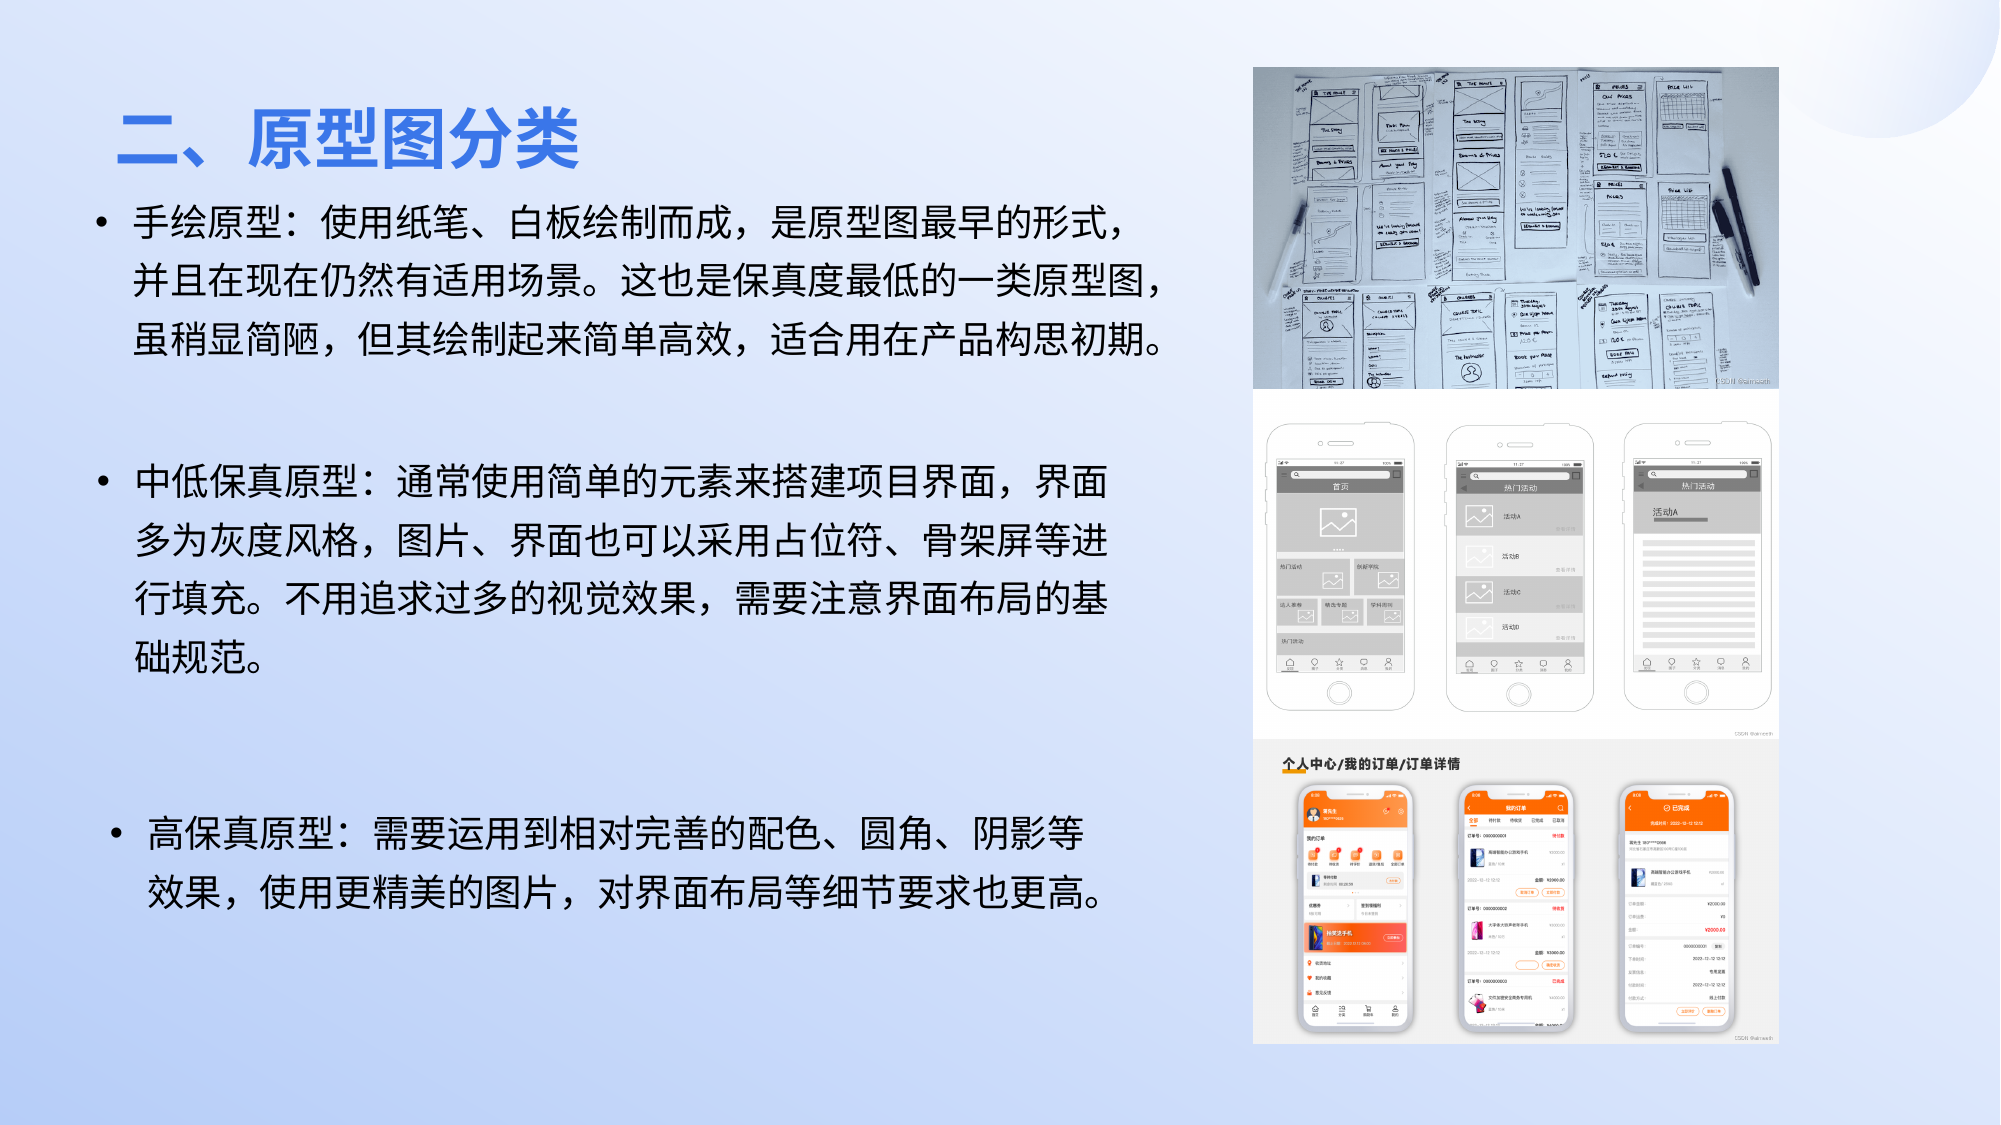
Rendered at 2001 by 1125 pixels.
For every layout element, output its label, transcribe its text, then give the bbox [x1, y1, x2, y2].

text_box 高保真原型：需要运用到相对完善的配色、圆角、阴影等效果，使用更精美的图片，对界面布局等细节要求也更高。 [95, 789, 1121, 1012]
text_box 中低保真原型：通常使用简单的元素来搭建项目界面，界面多为灰度风格，图片、界面也可以采用占位符、骨架屏等进行填充。不用追求过多的视觉效果，需要注意界面布局的基础规范。 [82, 437, 1148, 672]
list 手绘原型：使用纸笔、白板绘制而成，是原型图最早的形式，并且在现在仍然有适用场景。这也是保真度最低的一类原型图，虽稍显简陋，但其绘制起来简单高效，适合用在产品构思初期。 [95, 185, 1148, 437]
picture [1253, 67, 1779, 1044]
title 二、原型图分类 [114, 59, 1886, 178]
